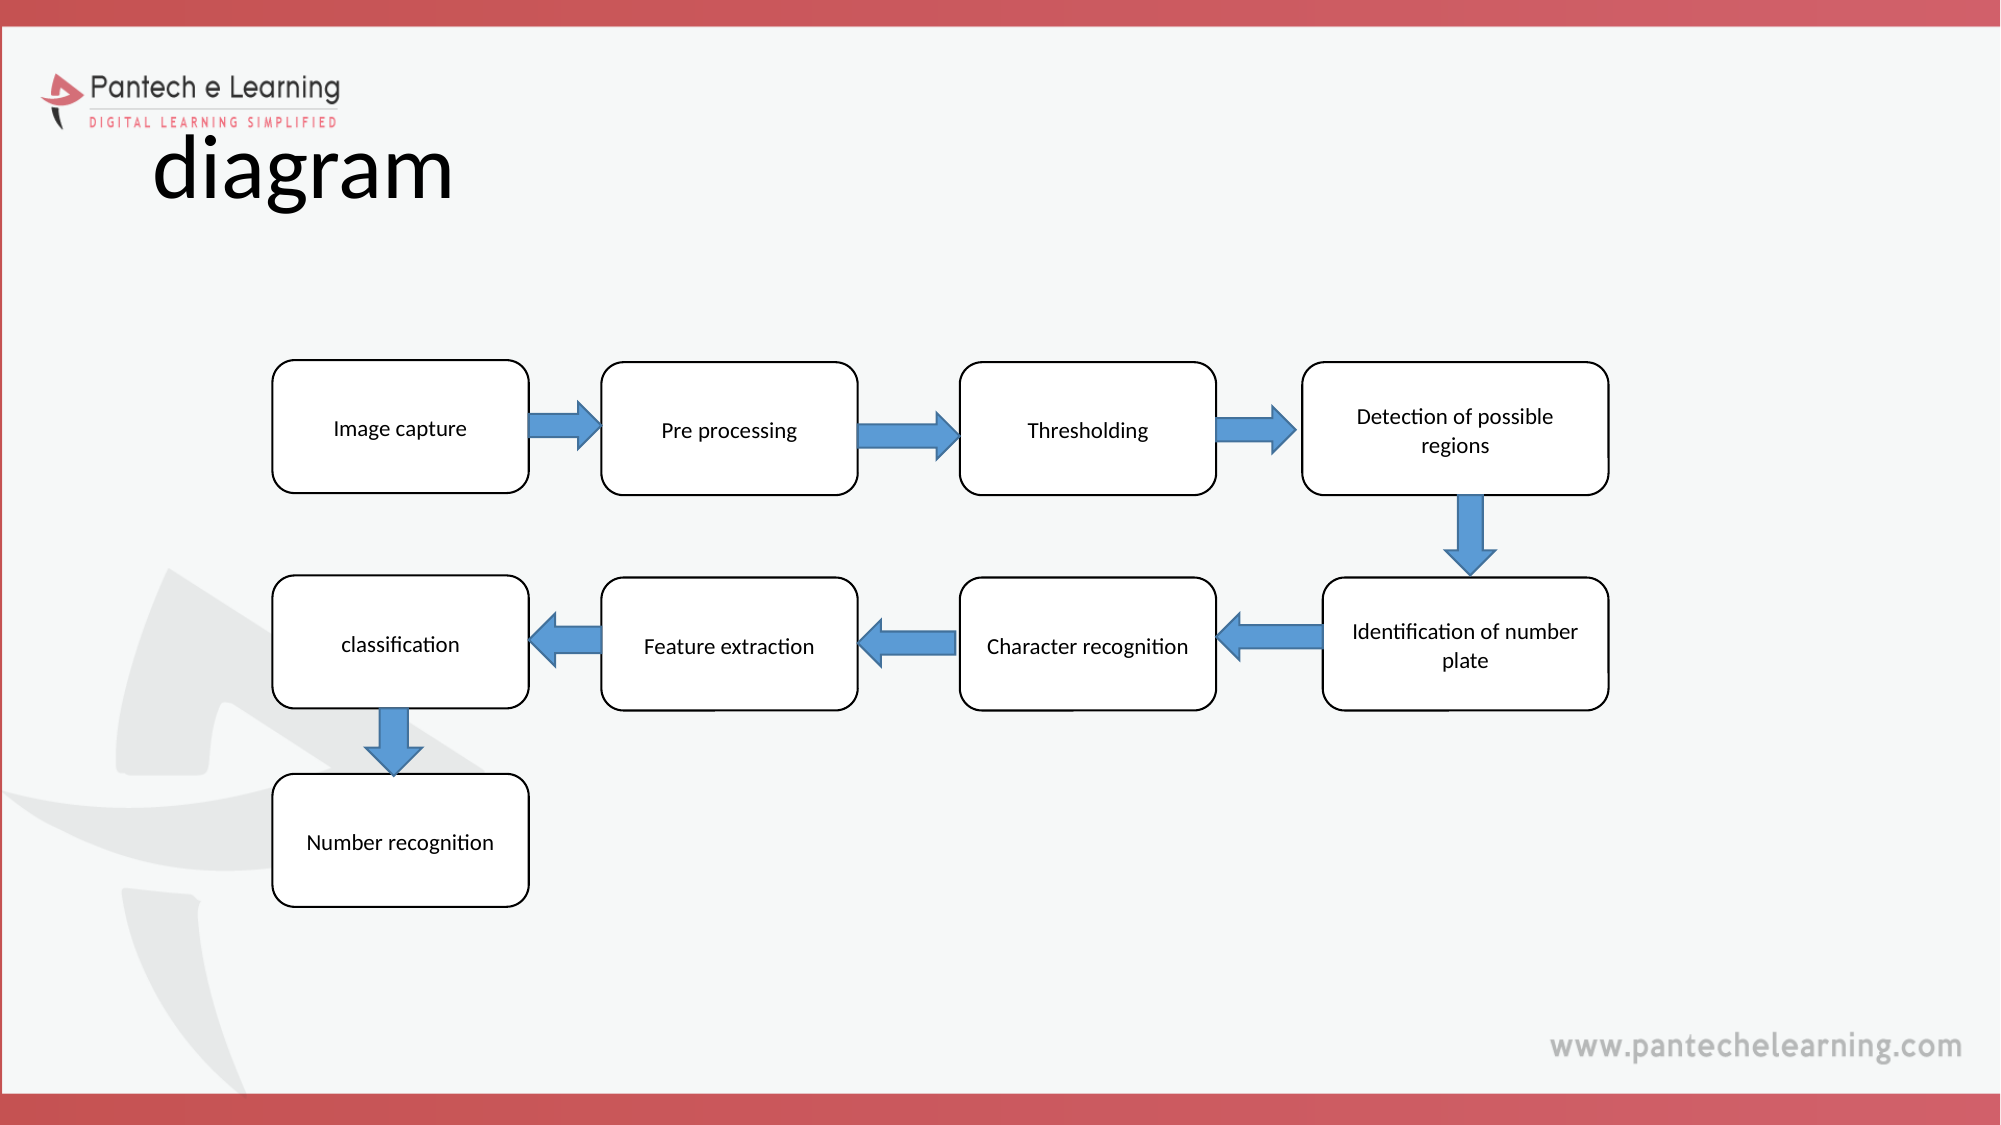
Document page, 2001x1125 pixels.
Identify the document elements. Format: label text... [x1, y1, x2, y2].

title diagram [137, 59, 1863, 278]
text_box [272, 359, 1609, 908]
picture [0, 0, 2001, 1125]
